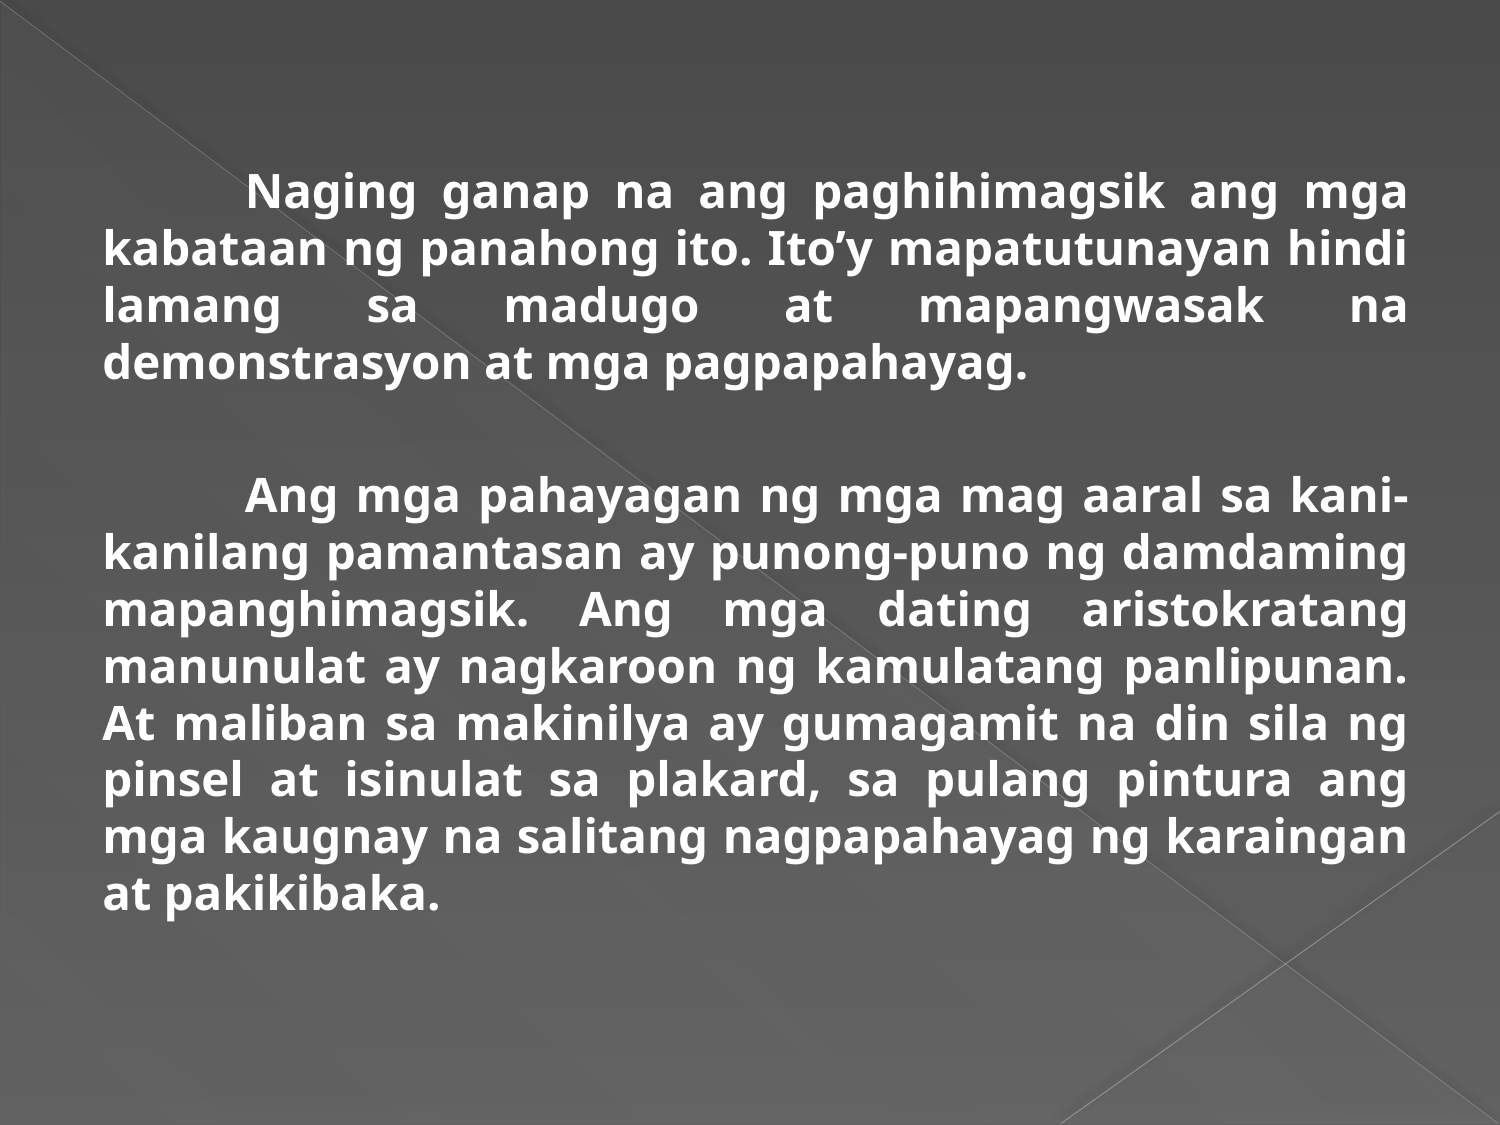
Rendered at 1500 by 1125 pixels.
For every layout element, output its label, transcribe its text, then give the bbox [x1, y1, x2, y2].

list Naging ganap na ang paghihimagsik ang mga kabataan ng panahong ito. Ito’y mapatutunayan hindi lamang sa madugo at mapangwasak na demonstrasyon at mga pagpapahayag. Ang mga pahayagan ng mga mag aaral sa kani-kanilang pamantasan ay punong-puno ng damdaming mapanghimagsik. Ang mga dating aristokratang manunulat ay nagkaroon ng kamulatang panlipunan. At maliban sa makinilya ay gumagamit na din sila ng pinsel at isinulat sa plakard, sa pulang pintura ang mga kaugnay na salitang nagpapahayag ng karaingan at pakikibaka. [87, 87, 1425, 934]
